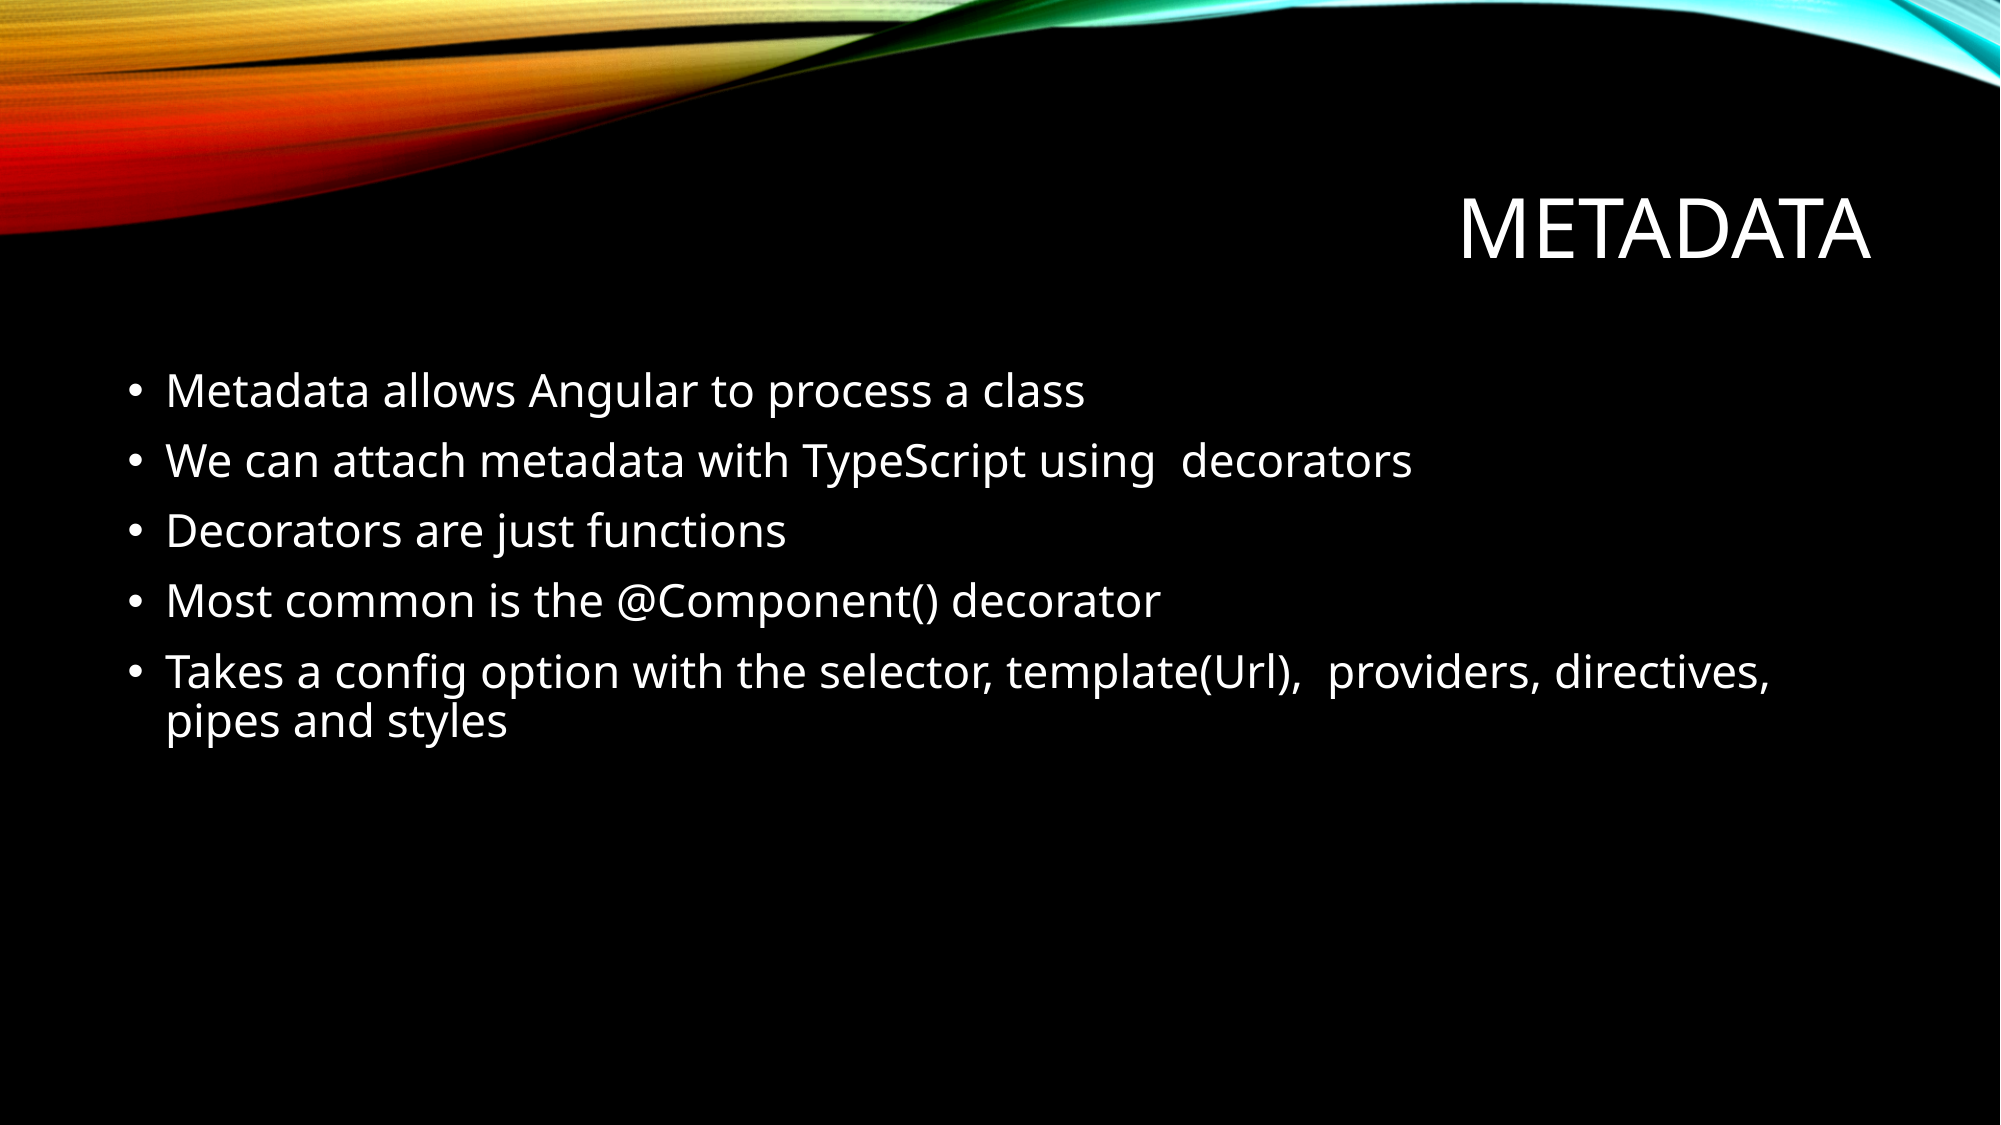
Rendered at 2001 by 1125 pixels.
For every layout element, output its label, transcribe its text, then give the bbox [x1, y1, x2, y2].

title Metadata [474, 125, 1888, 338]
list Metadata allows Angular to process a class We can attach metadata with TypeScript using decorators Decorators are just functions Most common is the @Component() decorator Takes a config option with the selector, template(Url), providers, directives, pipes and styles [112, 360, 1888, 1021]
picture [0, 0, 2000, 237]
